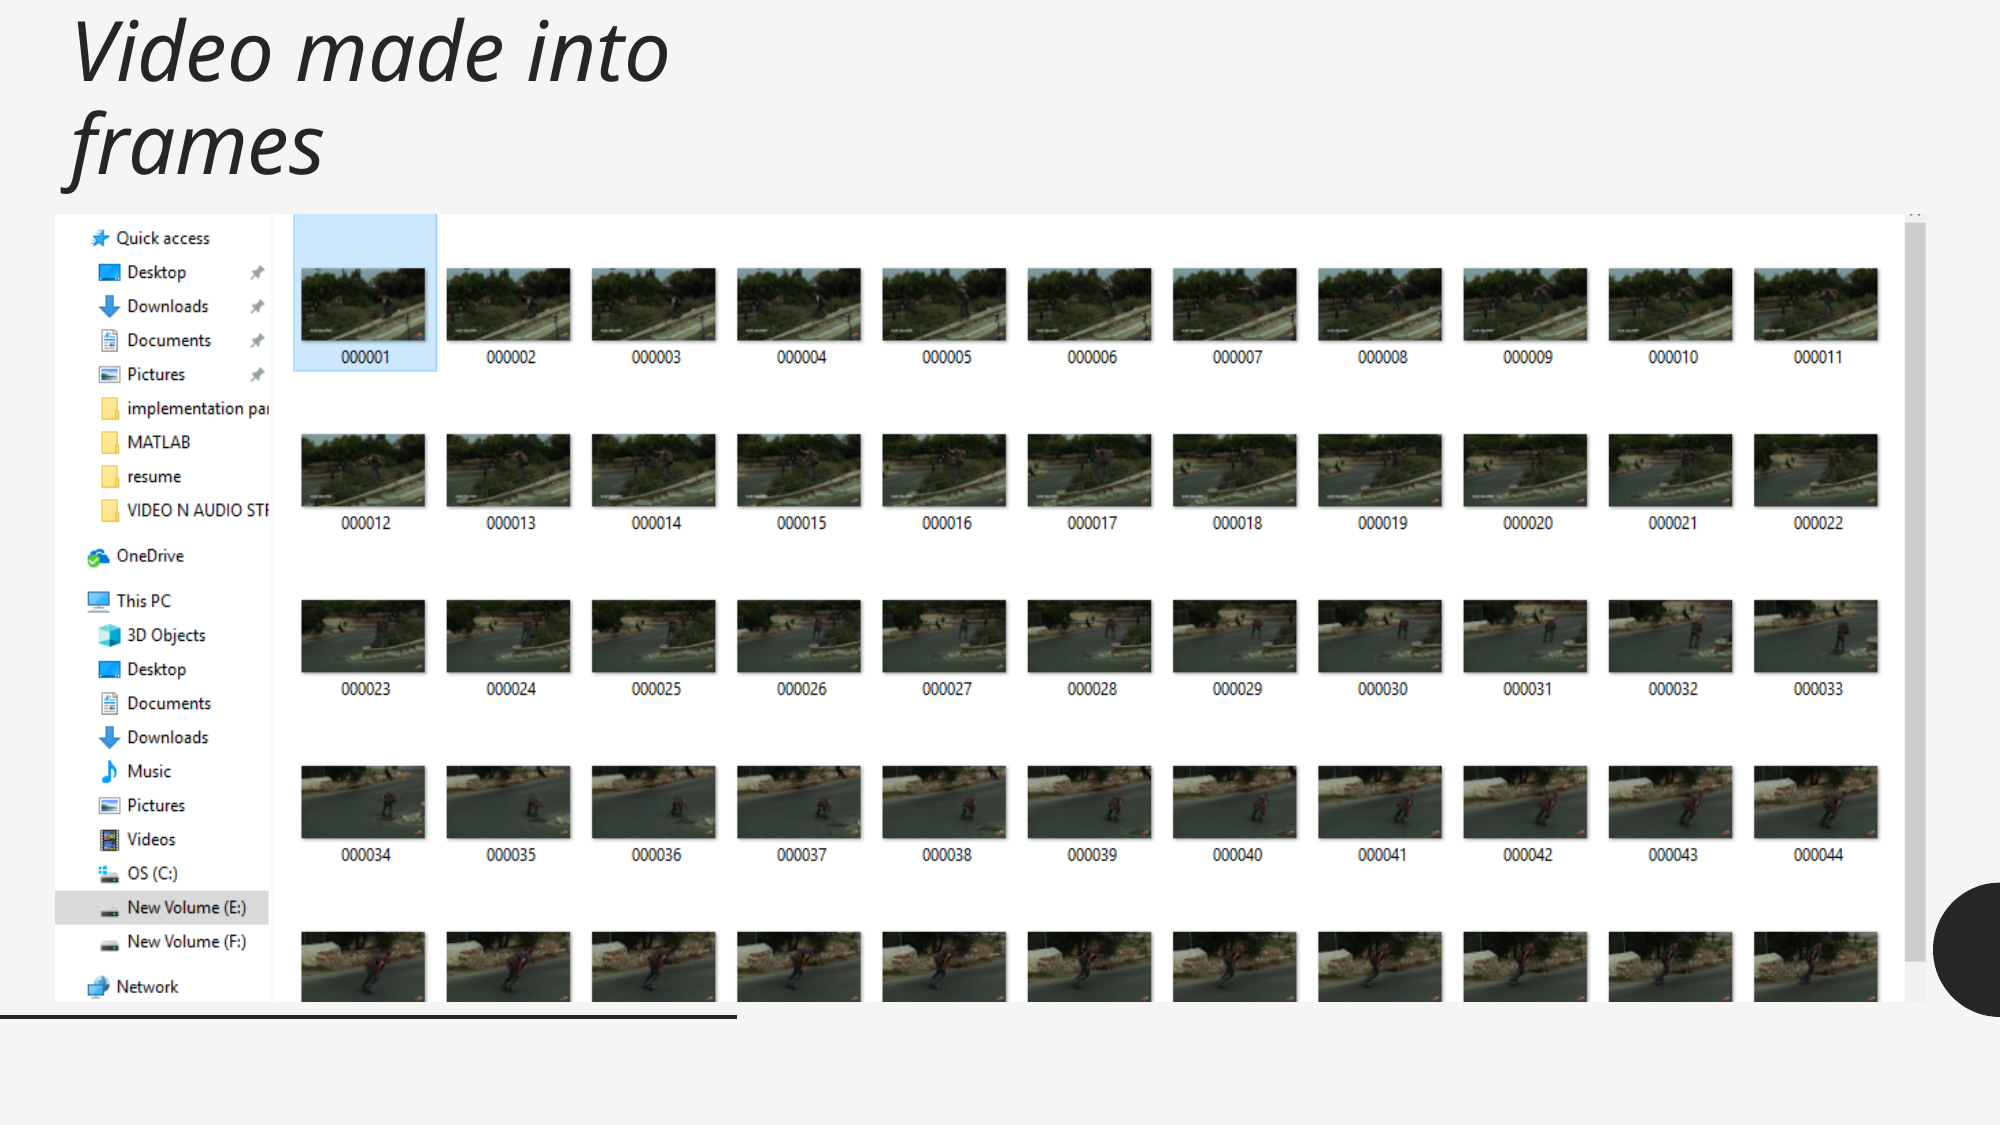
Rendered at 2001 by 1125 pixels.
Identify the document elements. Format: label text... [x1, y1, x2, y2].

picture [55, 214, 1927, 1002]
title Video made into frames [55, 0, 951, 214]
